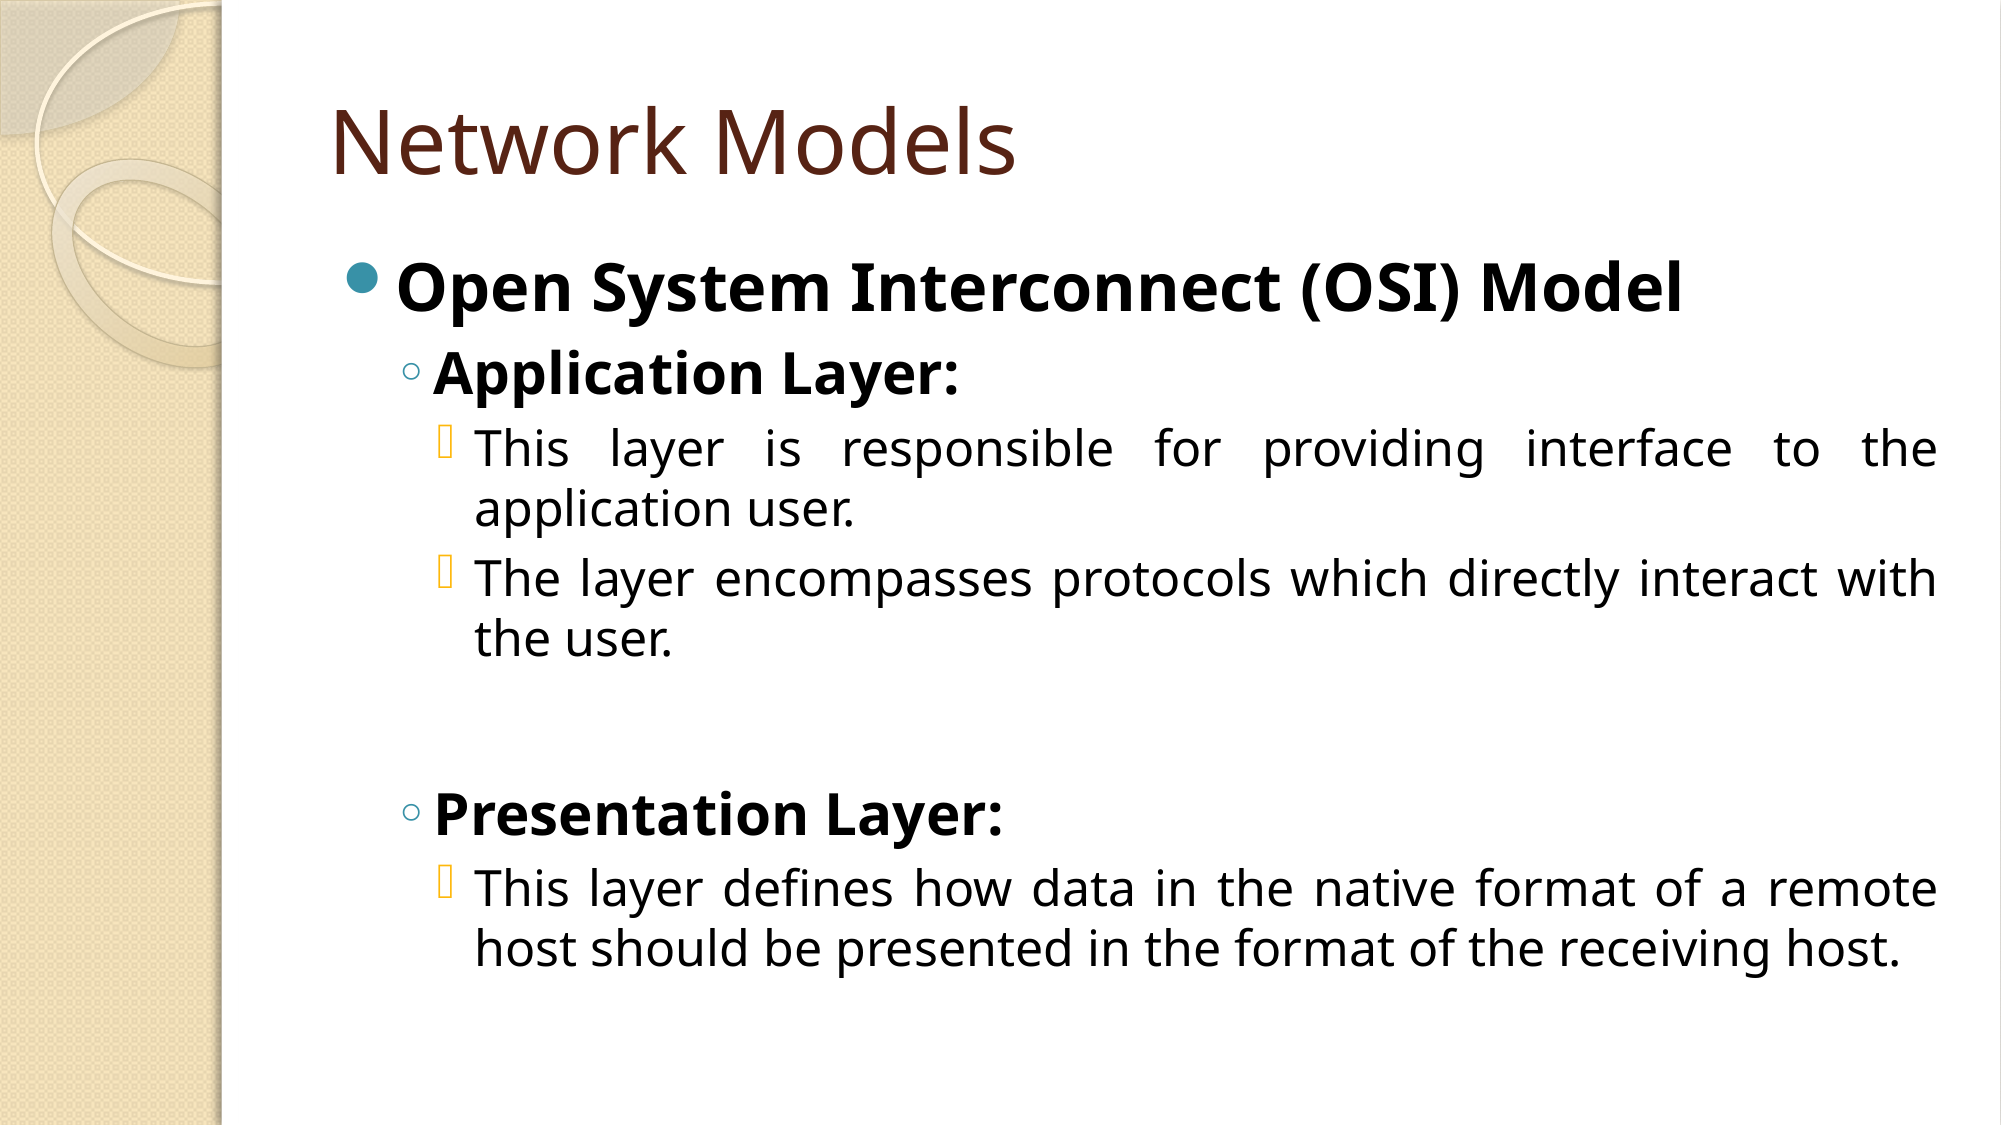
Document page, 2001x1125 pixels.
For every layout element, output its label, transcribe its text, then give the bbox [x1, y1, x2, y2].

list Open System Interconnect (OSI) Model Application Layer: This layer is responsible for providing interface to the application user. The layer encompasses protocols which directly interact with the user. Presentation Layer: This layer defines how data in the native format of a remote host should be presented in the format of the receiving host. [313, 237, 1954, 1025]
title Network Models [313, 45, 1954, 233]
